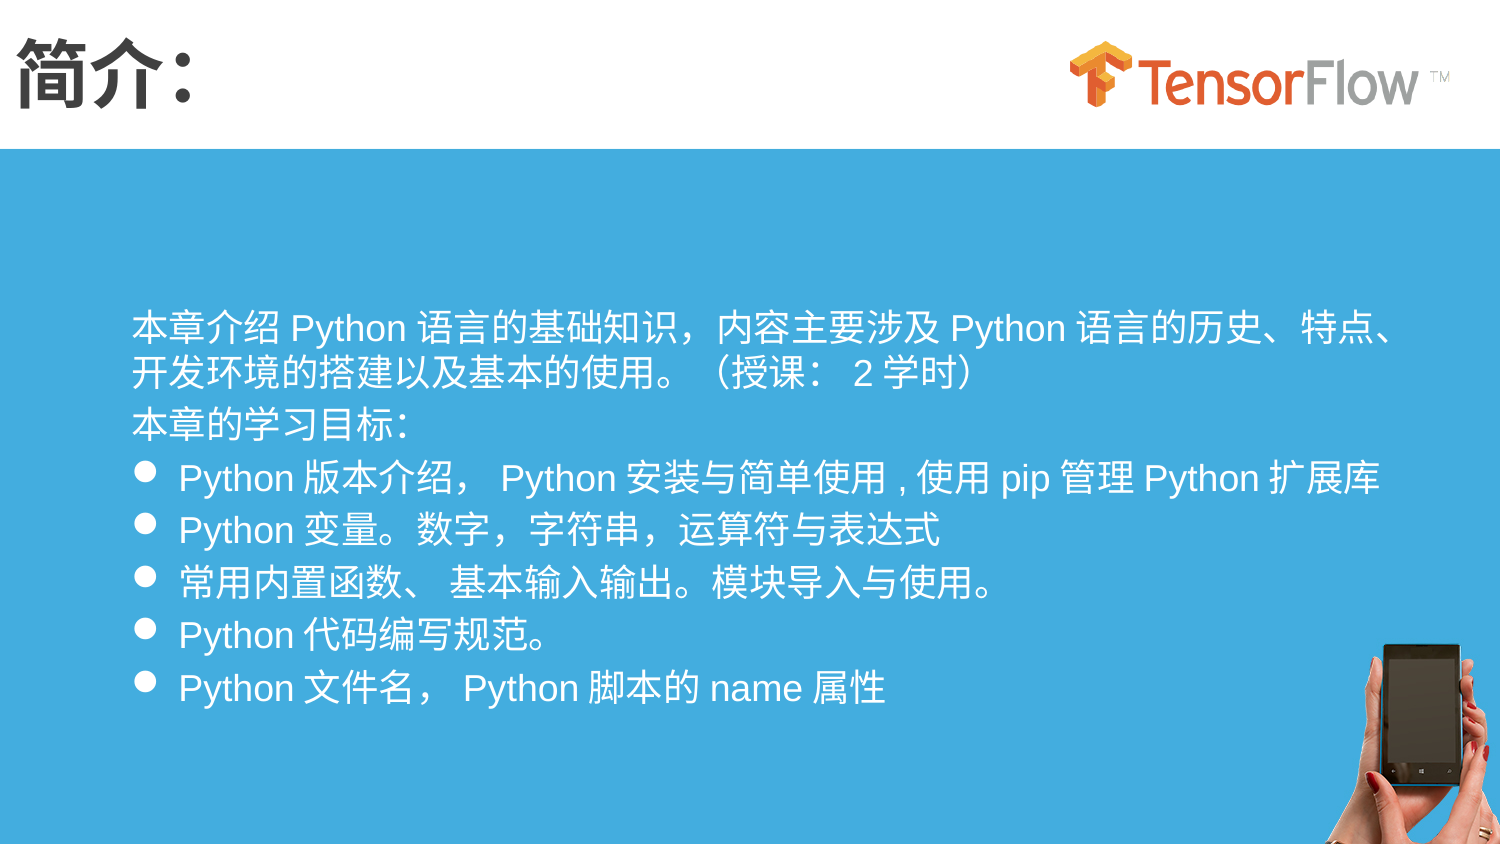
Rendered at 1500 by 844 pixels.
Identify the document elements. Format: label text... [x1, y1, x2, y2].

title 简介： [0, 0, 1500, 146]
list 本章介绍Python语言的基础知识，内容主要涉及Python语言的历史、特点、开发环境的搭建以及基本的使用。（授课：2学时） 本章的学习目标： Python版本介绍，Python安装与简单使用,使用pip管理Python扩展库 Python变量。数字，字符串，运算符与表达式 常用内置函数、 基本输入输出。模块导入与使用。 Python代码编写规范。 Python文件名，Python脚本的name属性 [66, 296, 1461, 788]
picture [0, 15, 1500, 844]
